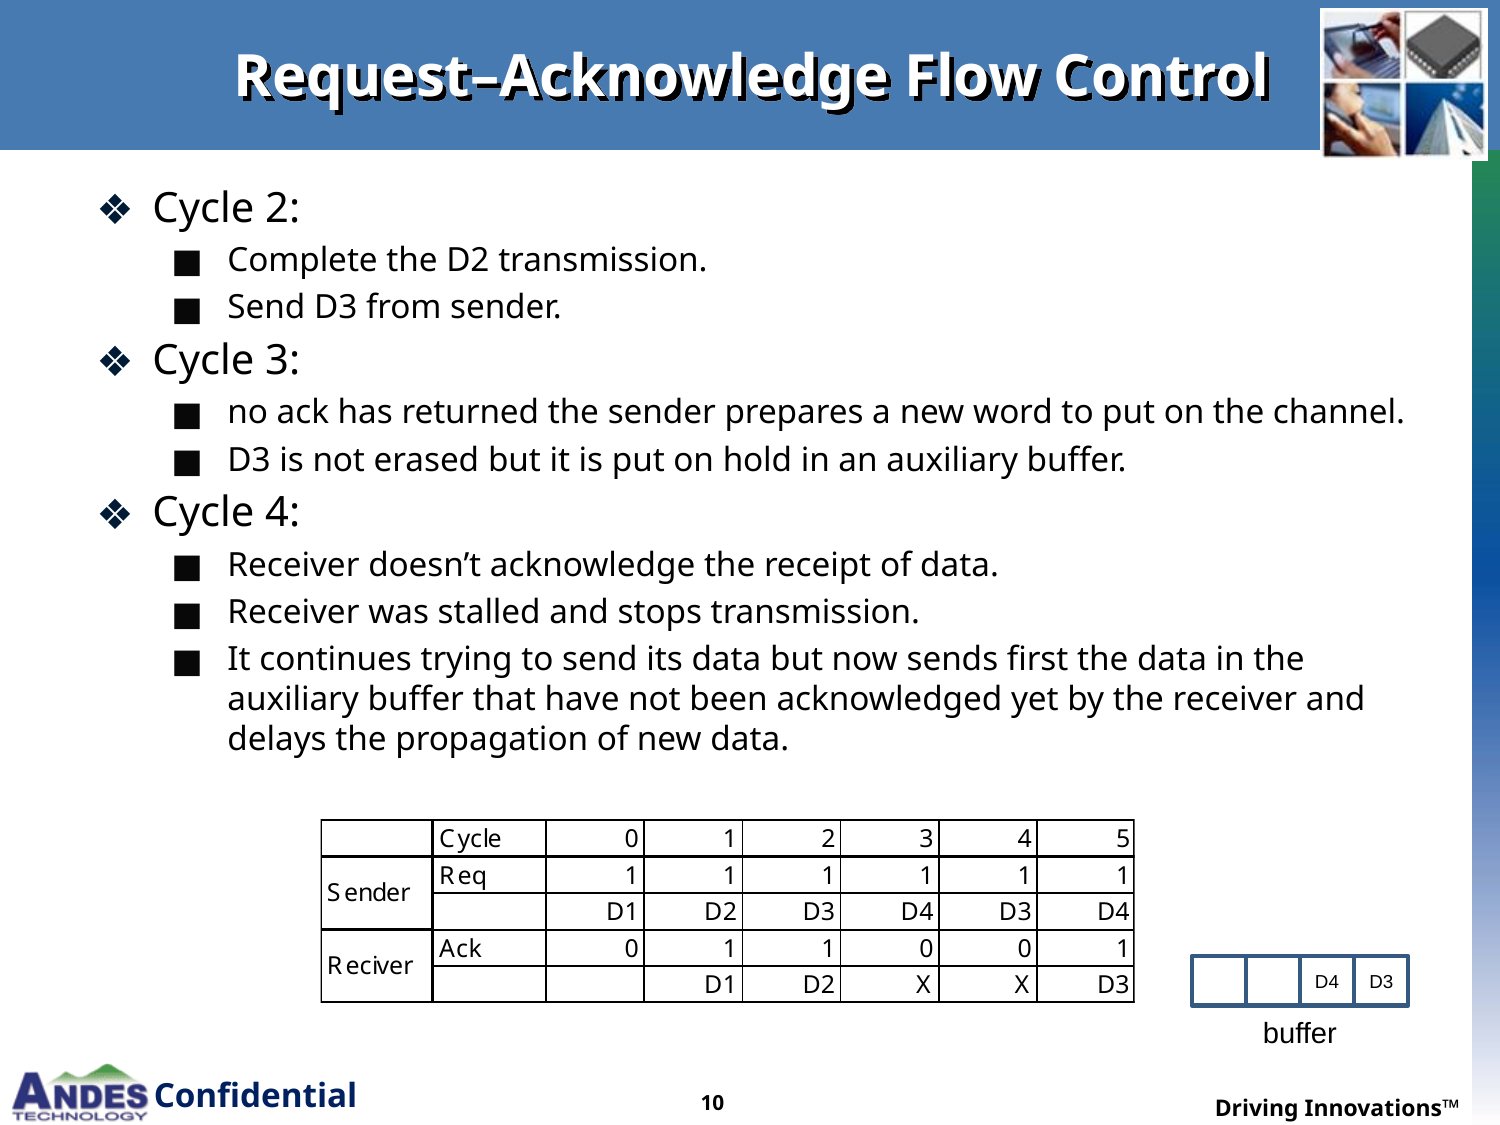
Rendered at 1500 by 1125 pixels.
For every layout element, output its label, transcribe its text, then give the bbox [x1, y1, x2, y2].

list Cycle 2: Complete the D2 transmission. Send D3 from sender. Cycle 3: no ack has returned the sender prepares a new word to put on the channel. D3 is not erased but it is put on hold in an auxiliary buffer. Cycle 4: Receiver doesn’t acknowledge the receipt of data. Receiver was stalled and stops transmission. It continues trying to send its data but now sends first the data in the auxiliary buffer that have not been acknowledged yet by the receiver and delays the propagation of new data. [62, 172, 1444, 1048]
title Request–Acknowledge Flow Control [53, 23, 1450, 124]
text_box [1244, 954, 1298, 1007]
text_box [1190, 954, 1244, 1008]
picture [320, 819, 1138, 1006]
picture [1320, 8, 1500, 1125]
picture [0, 1063, 163, 1123]
text_box D3 [1352, 954, 1410, 1008]
text_box D4 [1298, 954, 1352, 1007]
text_box buffer [1233, 1007, 1367, 1058]
